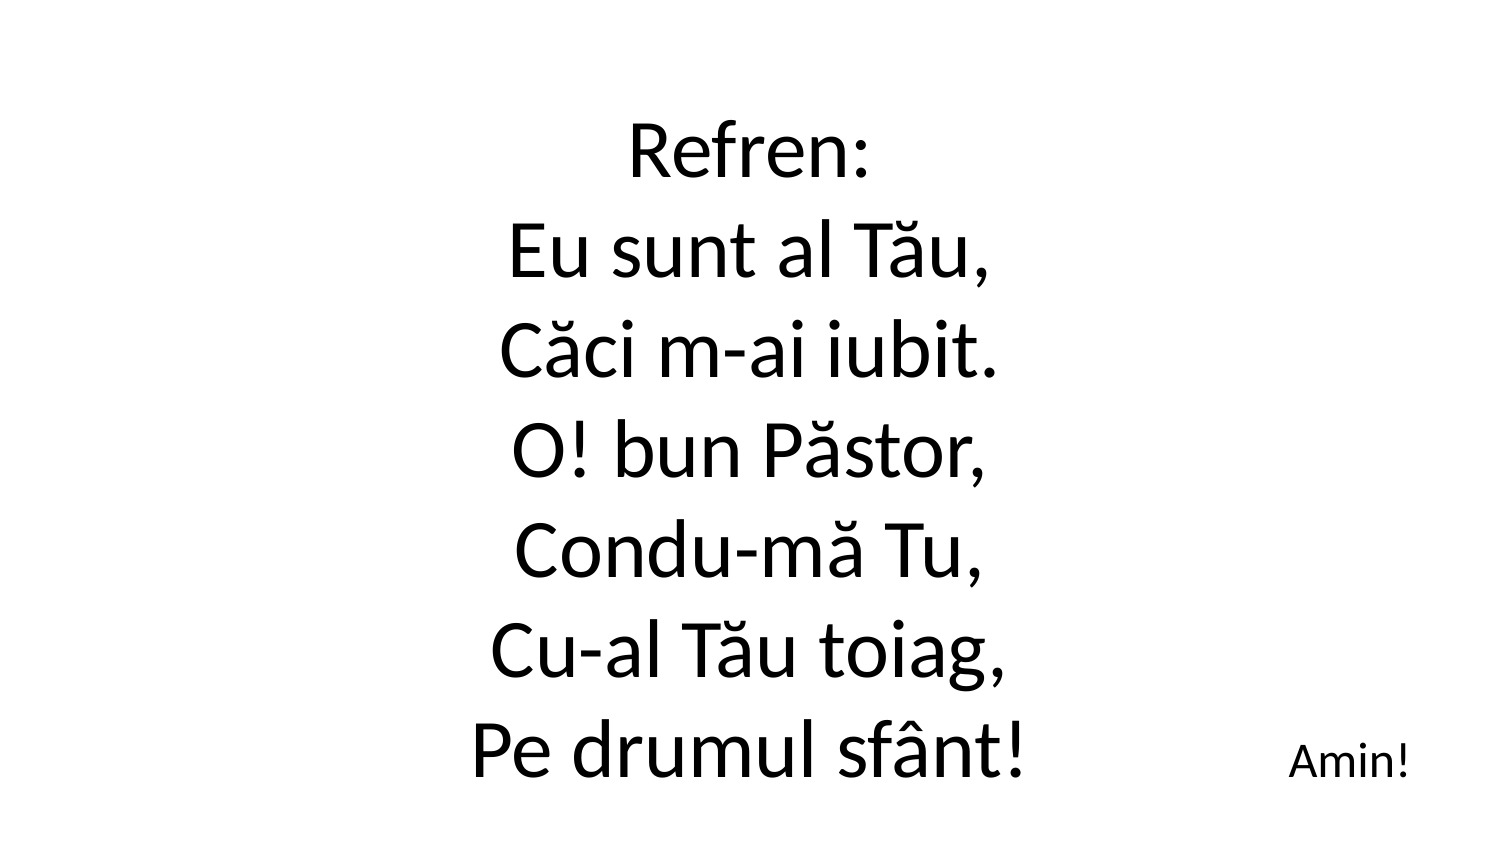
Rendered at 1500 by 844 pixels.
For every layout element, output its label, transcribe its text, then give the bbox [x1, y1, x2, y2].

text_box Amin! [1273, 674, 1427, 795]
text_box Refren: Eu sunt al Tău, Căci m-ai iubit. O! bun Păstor, Condu-mă Tu, Cu-al Tău toiag, Pe drumul sfânt! [455, 42, 1045, 802]
